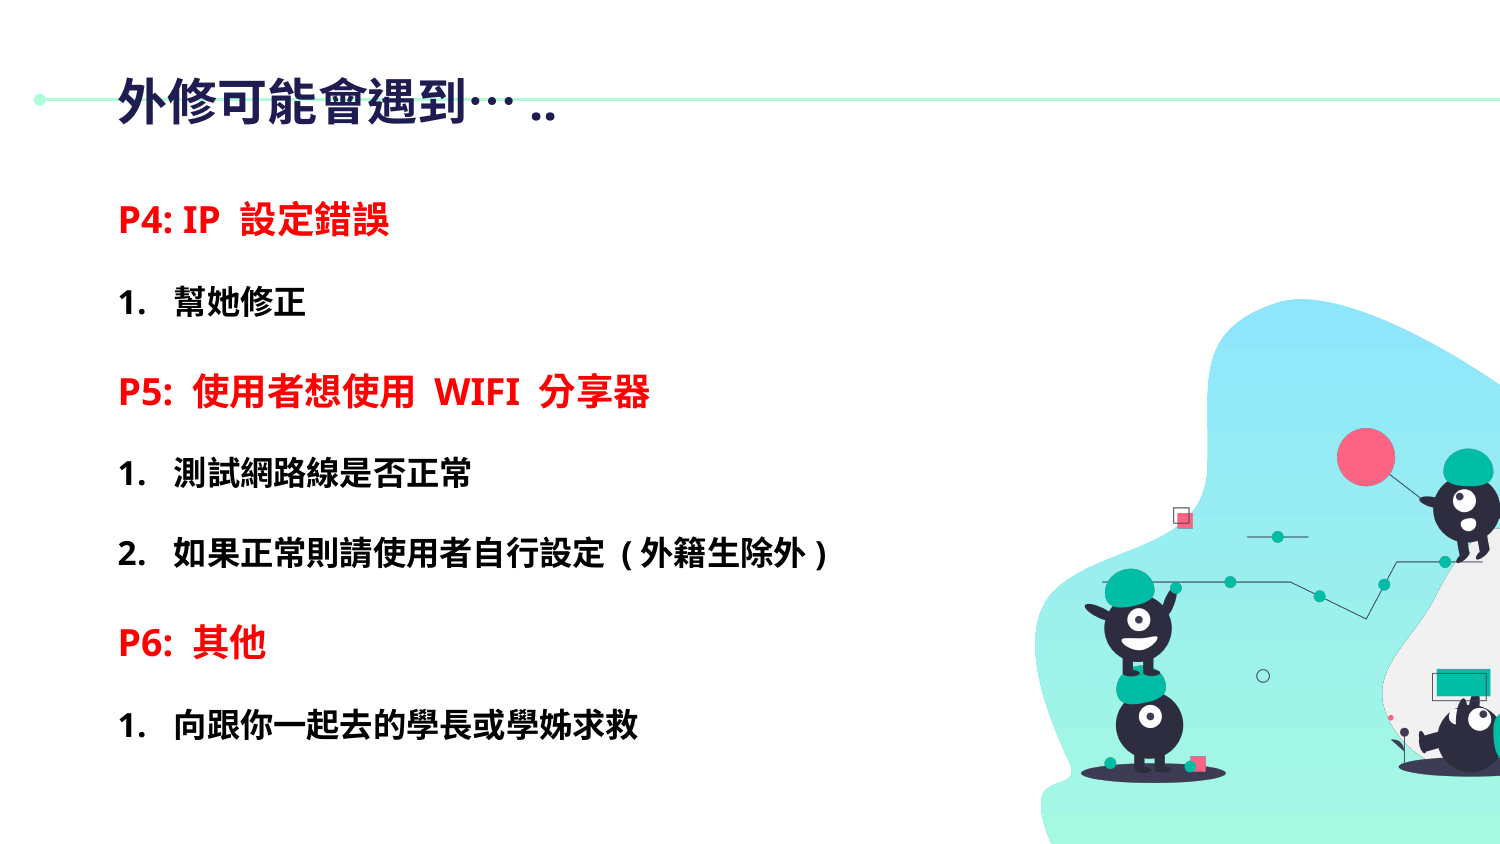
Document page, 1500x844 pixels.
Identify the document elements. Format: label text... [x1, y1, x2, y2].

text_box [992, 302, 1500, 844]
text_box P4: IP 設定錯誤 幫她修正 [102, 143, 1112, 329]
text_box P5: 使用者想使用 WIFI 分享器 測試網路線是否正常 如果正常則請使用者自行設定 (外籍生除外) [102, 329, 987, 566]
text_box P6: 其他 向跟你一起去的學長或學姊求救 [102, 566, 987, 752]
title 外修可能會遇到….. [102, 55, 1101, 143]
